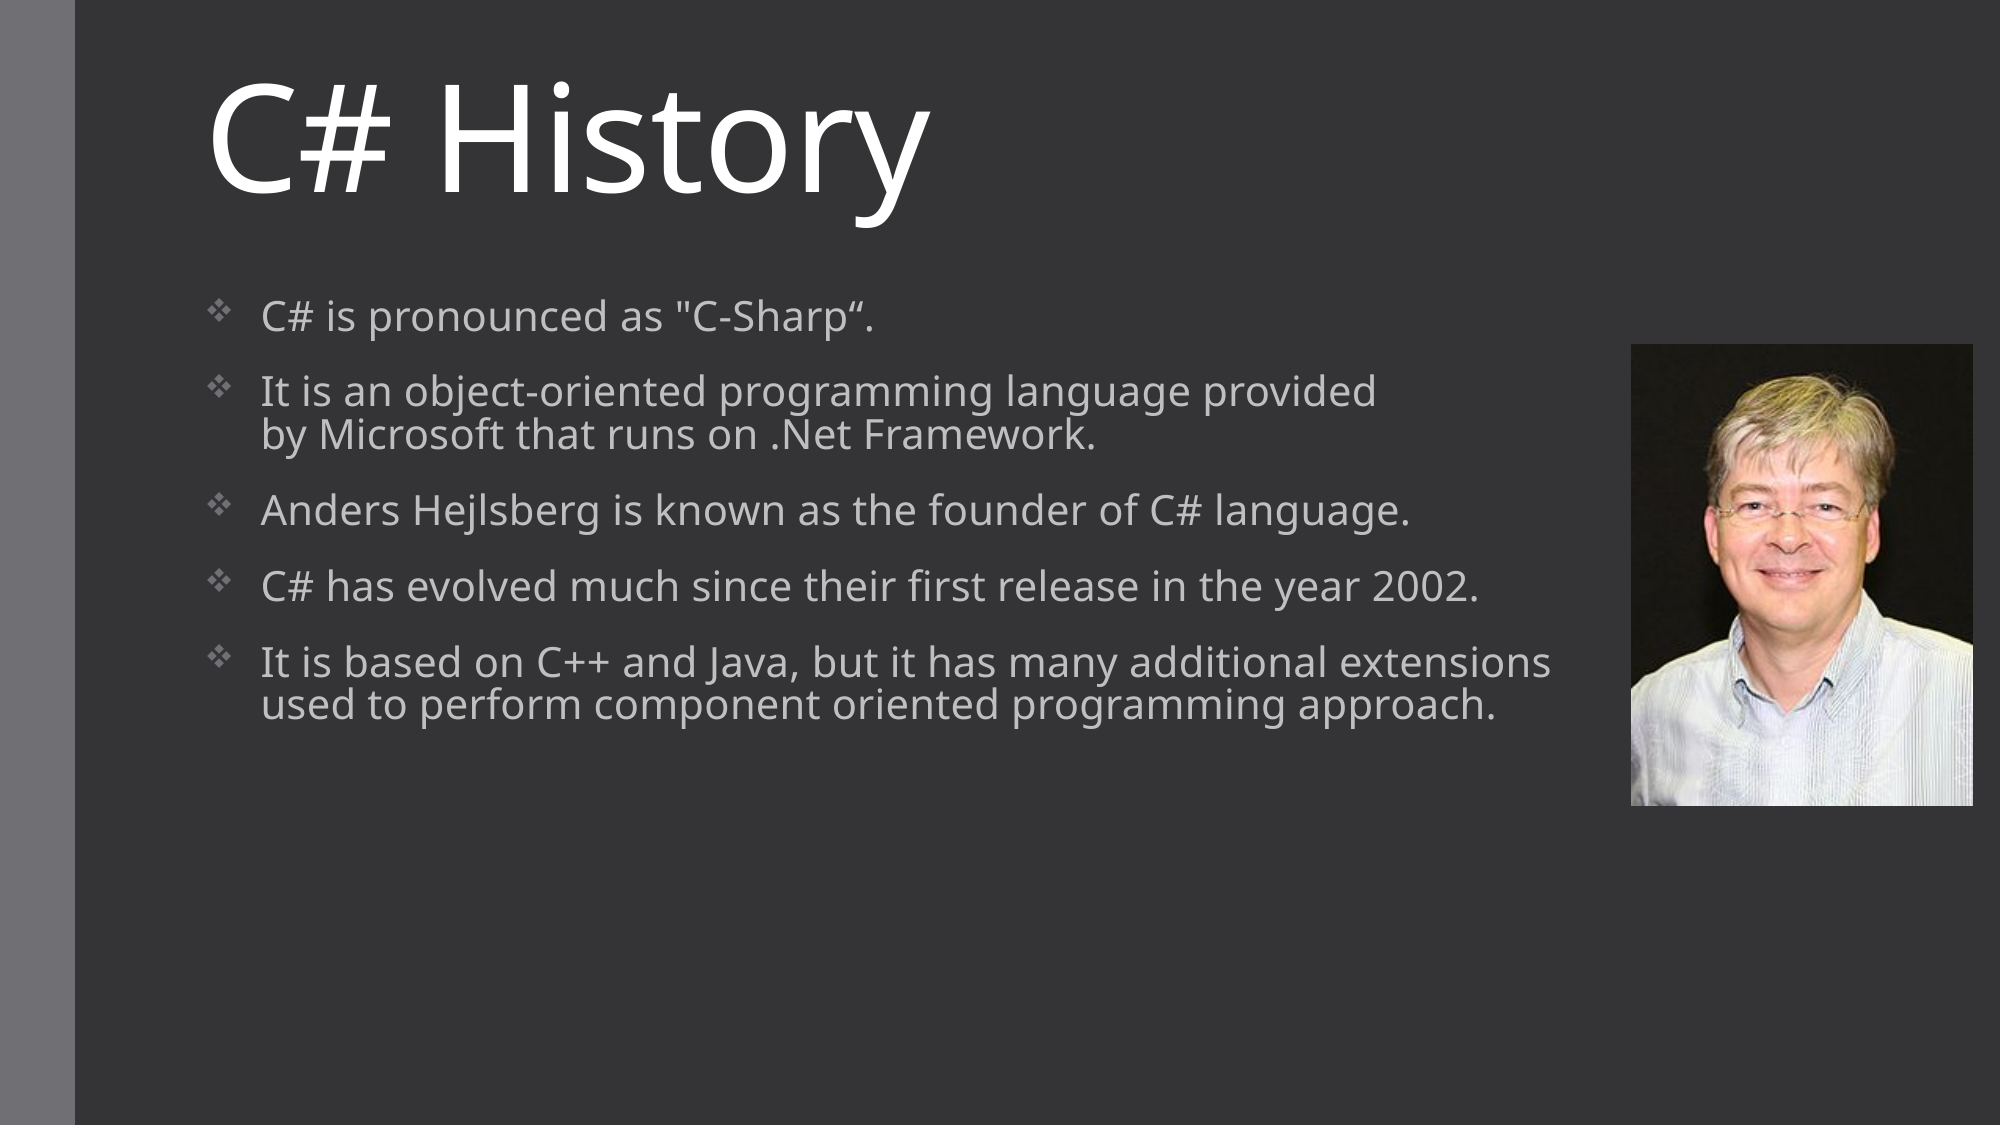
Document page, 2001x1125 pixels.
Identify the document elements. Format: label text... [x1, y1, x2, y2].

subtitle C# is pronounced as "C-Sharp“. It is an object-oriented programming language provided by Microsoft that runs on .Net Framework. Anders Hejlsberg is known as the founder of C# language. C# has evolved much since their first release in the year 2002. It is based on C++ and Java, but it has many additional extensions used to perform component oriented programming approach. [189, 289, 1638, 925]
picture [1631, 344, 1973, 806]
title C# History [189, 57, 1632, 231]
